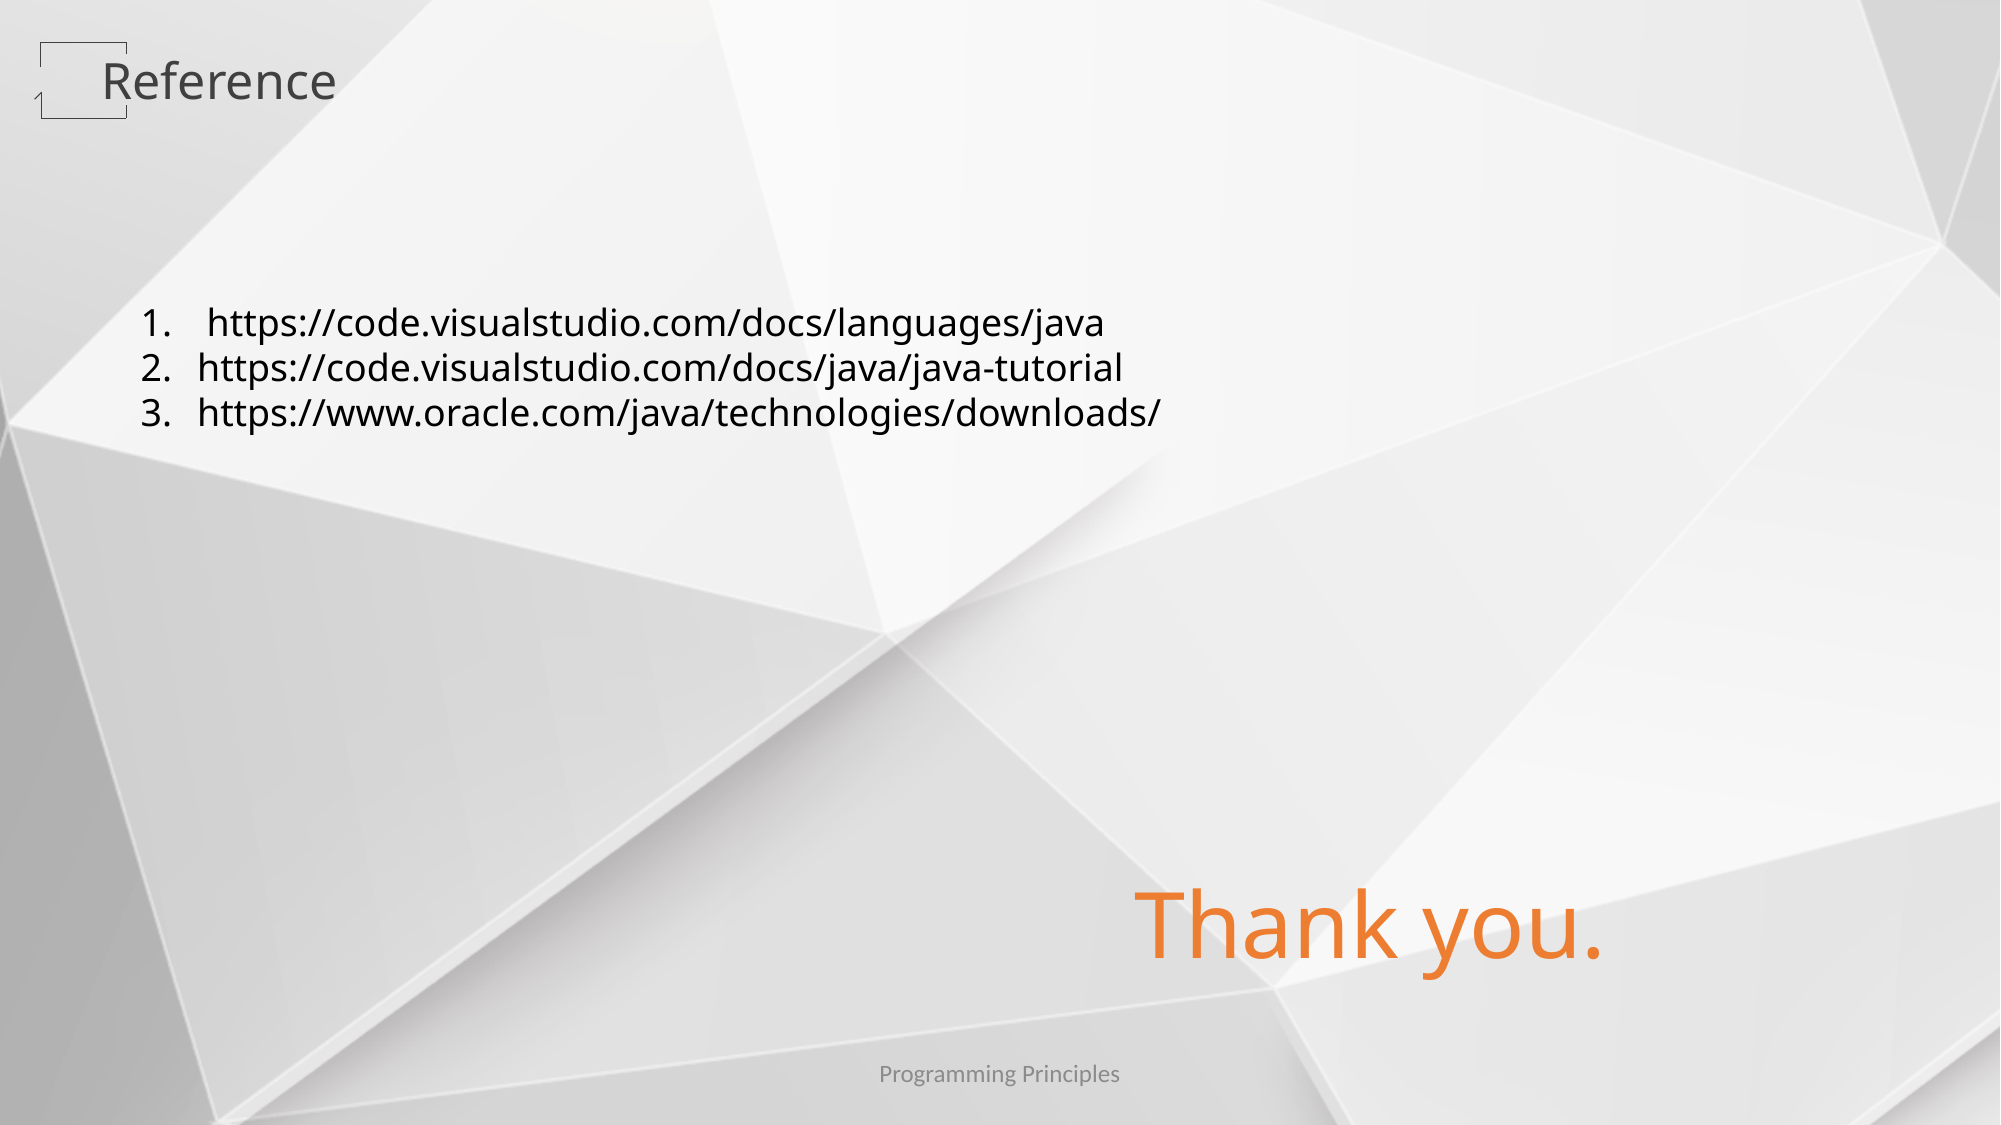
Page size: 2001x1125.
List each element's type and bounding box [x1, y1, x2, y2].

text_box [34, 42, 127, 119]
picture [0, 0, 2000, 1125]
